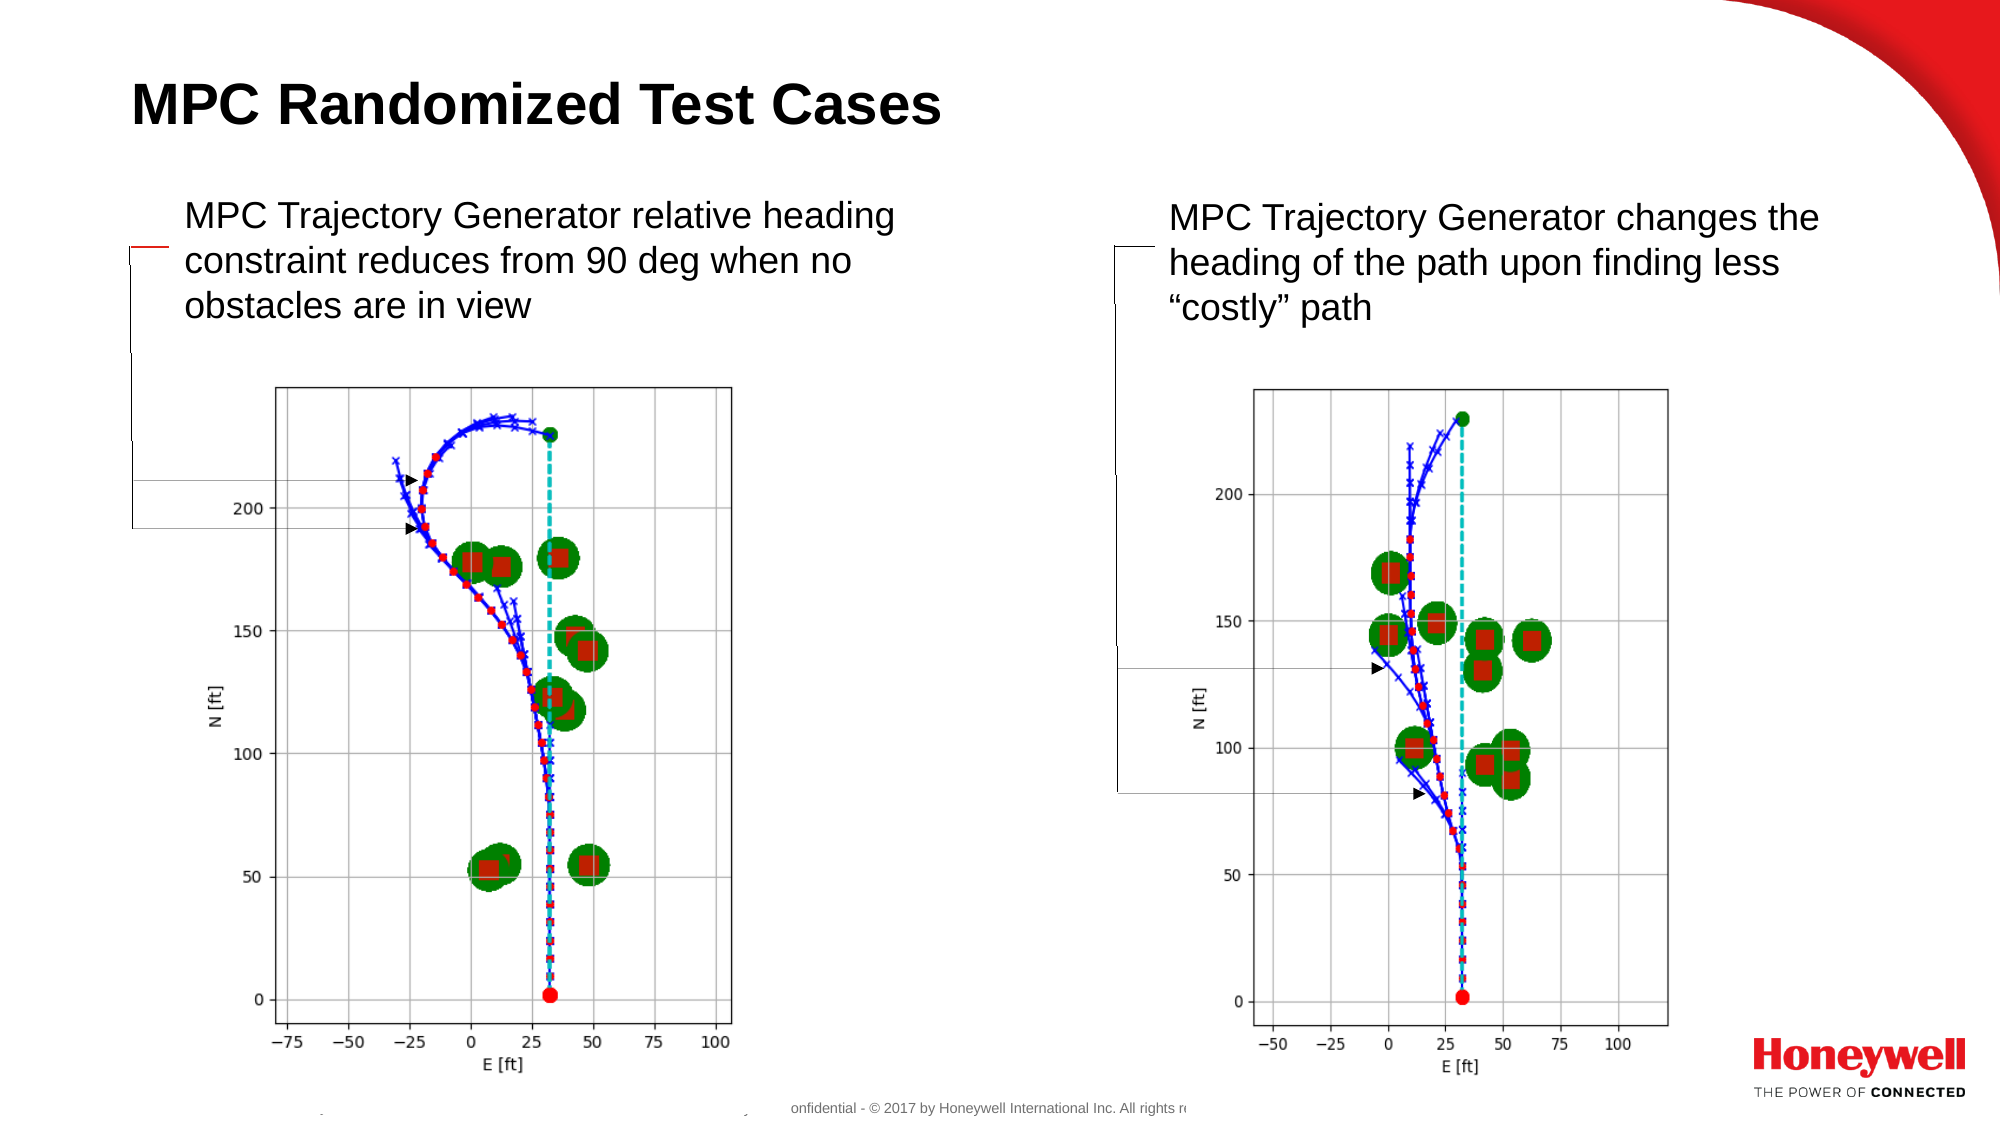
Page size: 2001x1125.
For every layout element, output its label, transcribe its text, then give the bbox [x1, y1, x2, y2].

text_box MPC Randomized Test Cases [116, 58, 1836, 141]
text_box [1114, 185, 1865, 1116]
text_box Honeywell Internal [270, 1090, 1112, 1123]
picture [1865, 1038, 1965, 1097]
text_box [129, 183, 926, 1114]
picture [1703, 0, 2000, 297]
